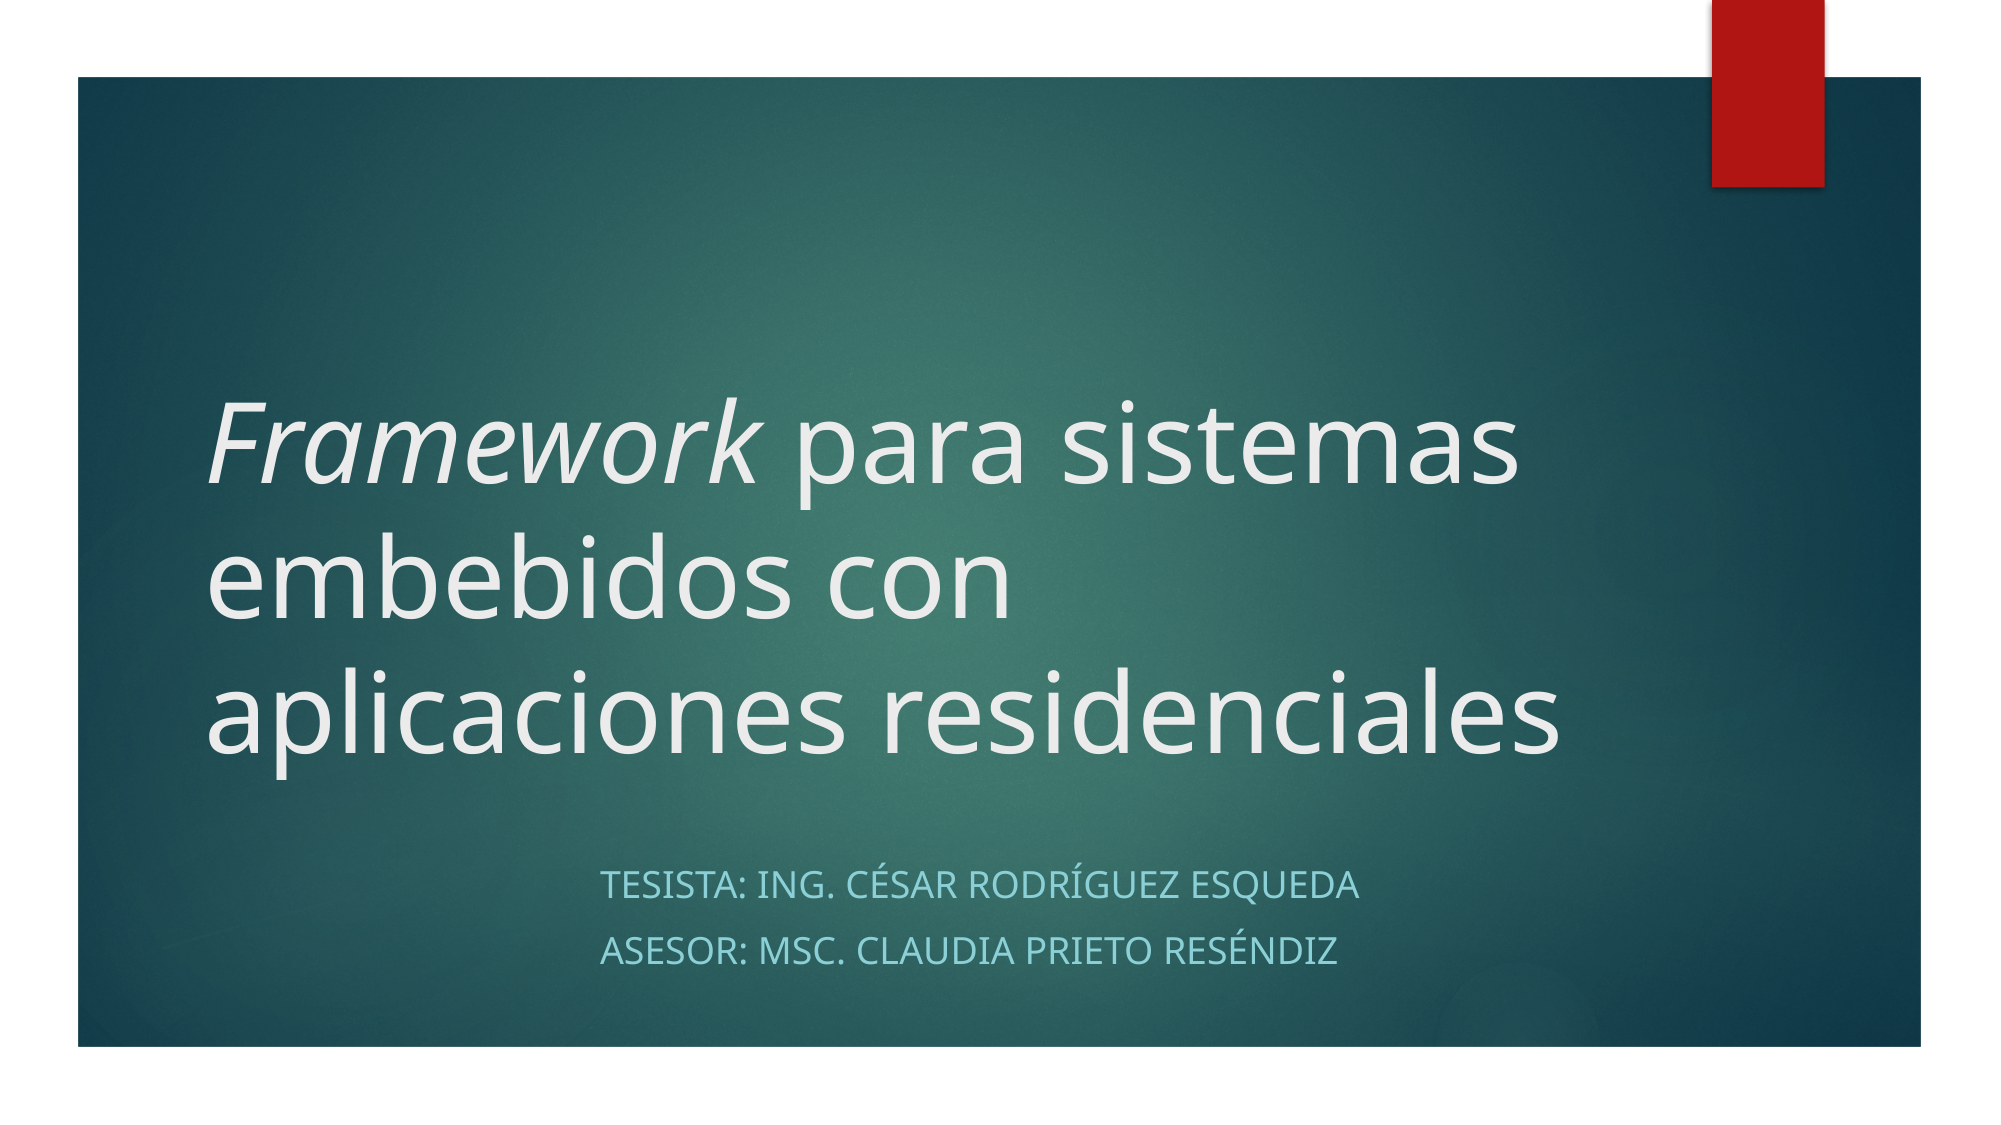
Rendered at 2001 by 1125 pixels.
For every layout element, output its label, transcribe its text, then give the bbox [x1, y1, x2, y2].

title Framework para sistemas embebidos con aplicaciones residenciales [189, 344, 1638, 784]
subtitle Tesista: Ing. César Rodríguez Esqueda Asesor: Msc. Claudia Prieto Reséndiz [584, 853, 2000, 1125]
